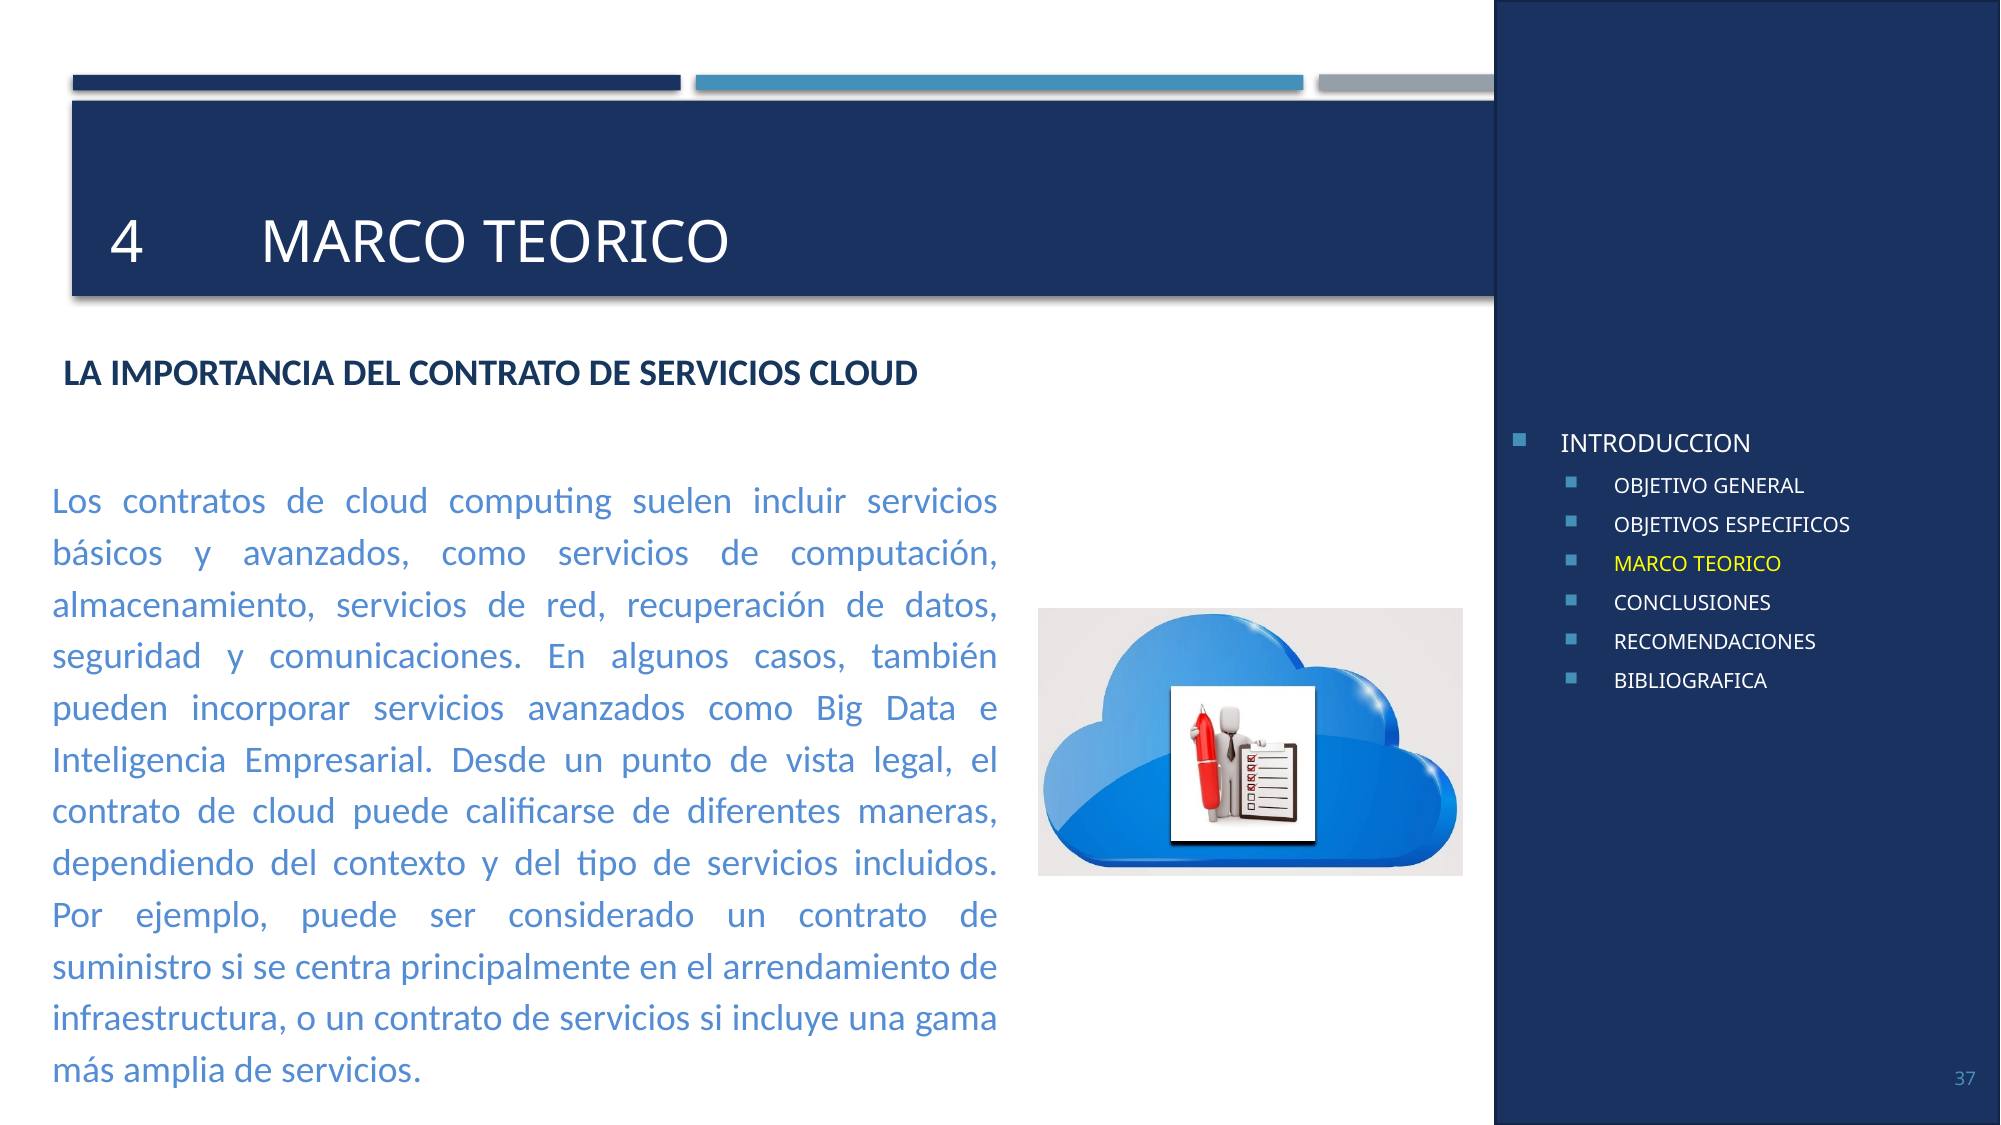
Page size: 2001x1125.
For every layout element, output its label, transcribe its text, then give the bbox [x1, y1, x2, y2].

text_box LA IMPORTANCIA DEL CONTRATO DE SERVICIOS CLOUD [48, 340, 1260, 401]
text_box INTRODUCCION OBJETIVO GENERAL OBJETIVOS ESPECIFICOS MARCO TEORICO CONCLUSIONES RECOMENDACIONES BIBLIOGRAFICA [1494, 0, 2000, 1125]
text_box Los contratos de cloud computing suelen incluir servicios básicos y avanzados, como servicios de computación, almacenamiento, servicios de red, recuperación de datos, seguridad y comunicaciones. En algunos casos, también pueden incorporar servicios avanzados como Big Data e Inteligencia Empresarial. Desde un punto de vista legal, el contrato de cloud puede calificarse de diferentes maneras, dependiendo del contexto y del tipo de servicios incluidos. Por ejemplo, puede ser considerado un contrato de suministro si se centra principalmente en el arrendamiento de infraestructura, o un contrato de servicios si incluye una gama más amplia de servicios​​. [37, 461, 1014, 1098]
slide_number 37 [1818, 1048, 1991, 1109]
title 4 MARCO TEORICO [95, 115, 1494, 282]
picture [1037, 607, 1463, 877]
